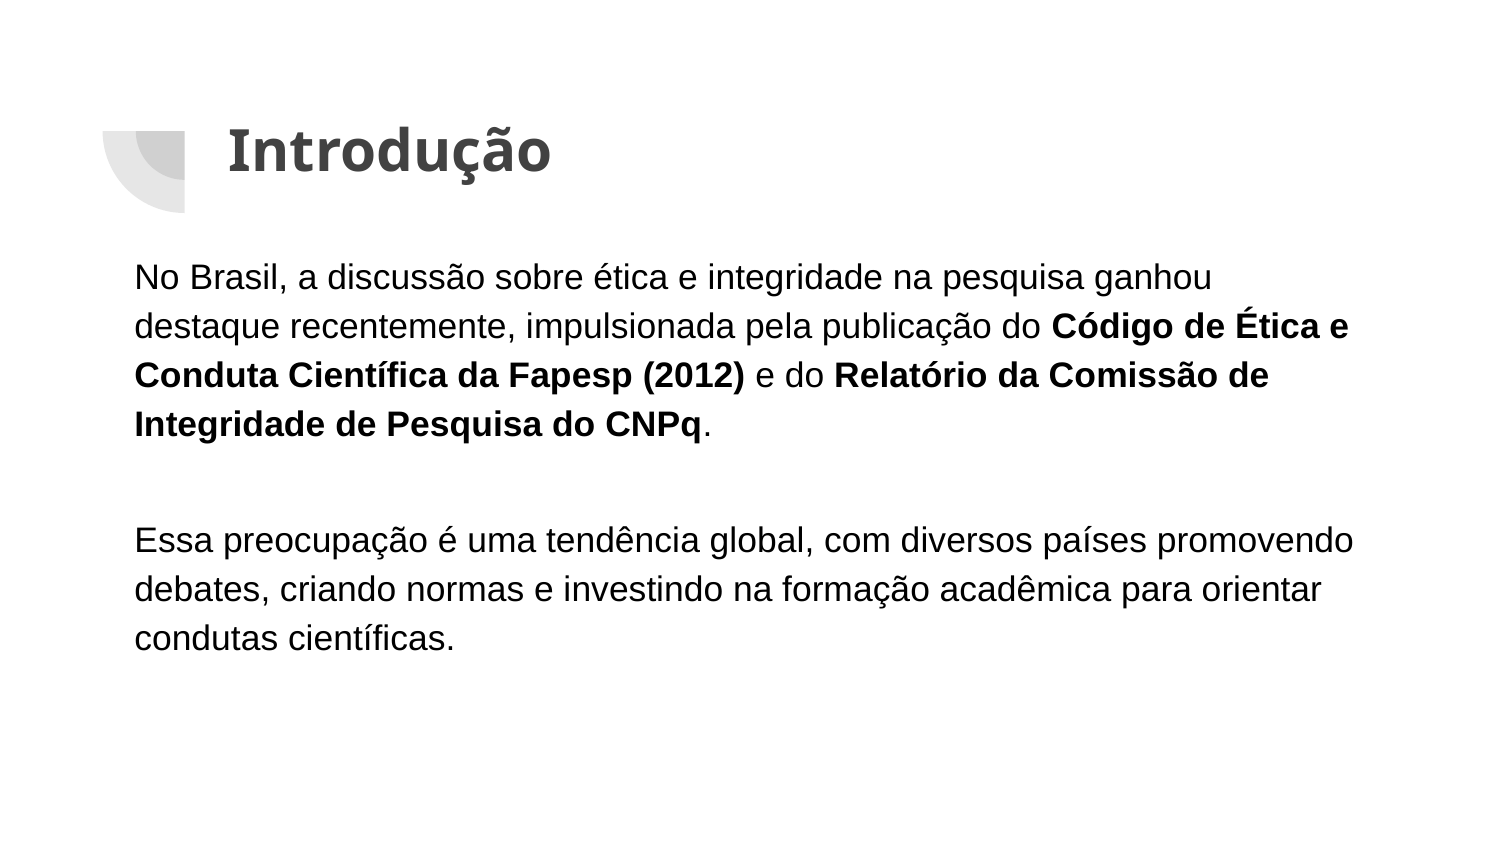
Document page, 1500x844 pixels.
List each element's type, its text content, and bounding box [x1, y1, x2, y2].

title Introdução [213, 98, 1368, 232]
list No Brasil, a discussão sobre ética e integridade na pesquisa ganhou destaque recentemente, impulsionada pela publicação do Código de Ética e Conduta Científica da Fapesp (2012) e do Relatório da Comissão de Integridade de Pesquisa do CNPq. Essa preocupação é uma tendência global, com diversos países promovendo debates, criando normas e investindo na formação acadêmica para orientar condutas científicas. [119, 232, 1381, 695]
